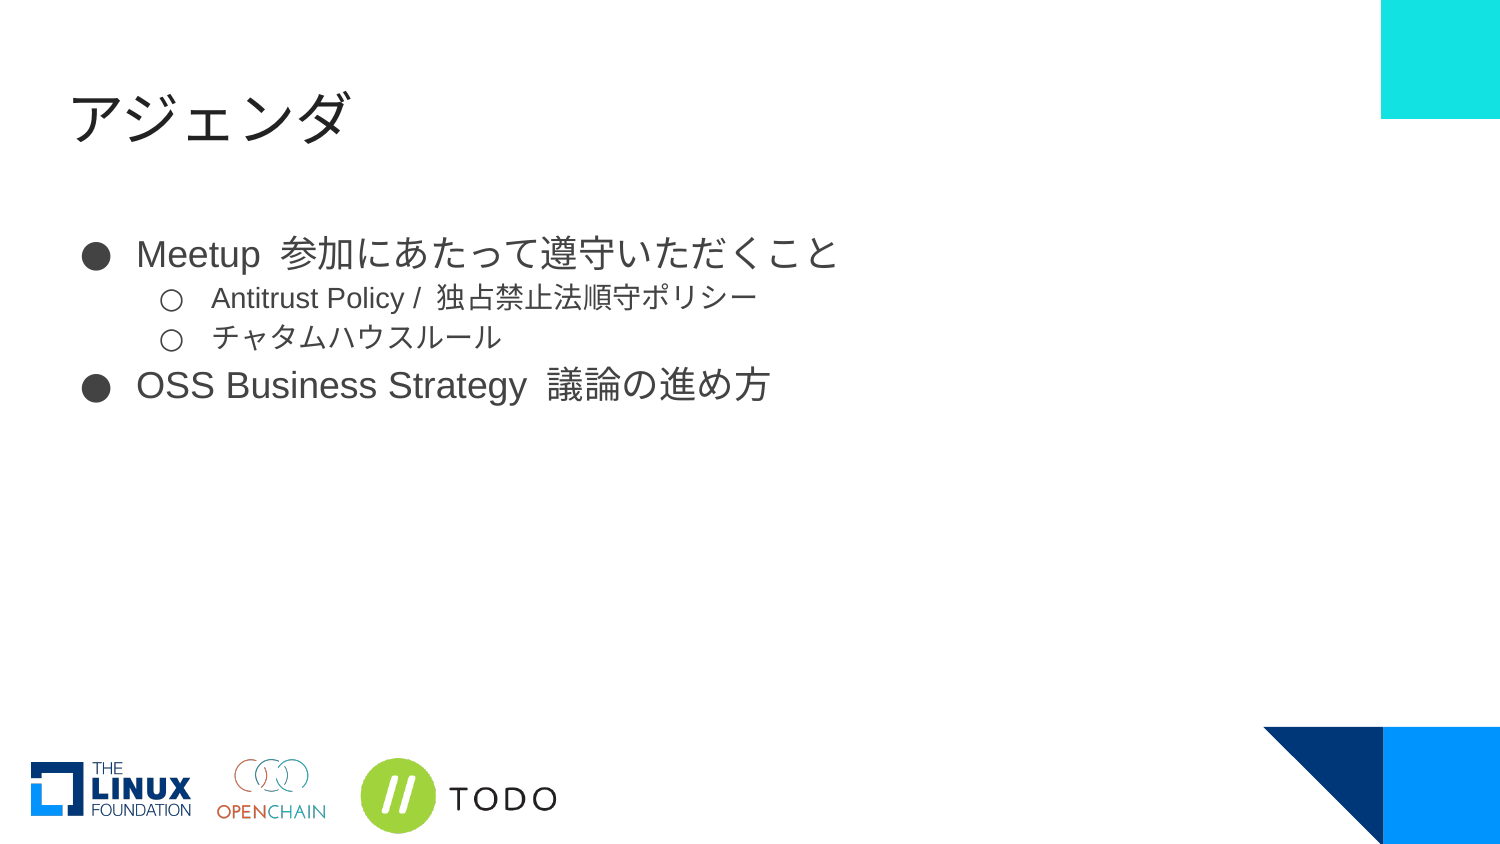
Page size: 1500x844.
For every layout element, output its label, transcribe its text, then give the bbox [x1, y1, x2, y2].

picture [31, 762, 191, 816]
list Meetup 参加にあたって遵守いただくこと Antitrust Policy / 独占禁止法順守ポリシー チャタムハウスルール OSS Business Strategy 議論の進め方 [46, 207, 1444, 756]
picture [360, 756, 560, 844]
picture [215, 757, 327, 821]
title アジェンダ [51, 67, 1449, 167]
